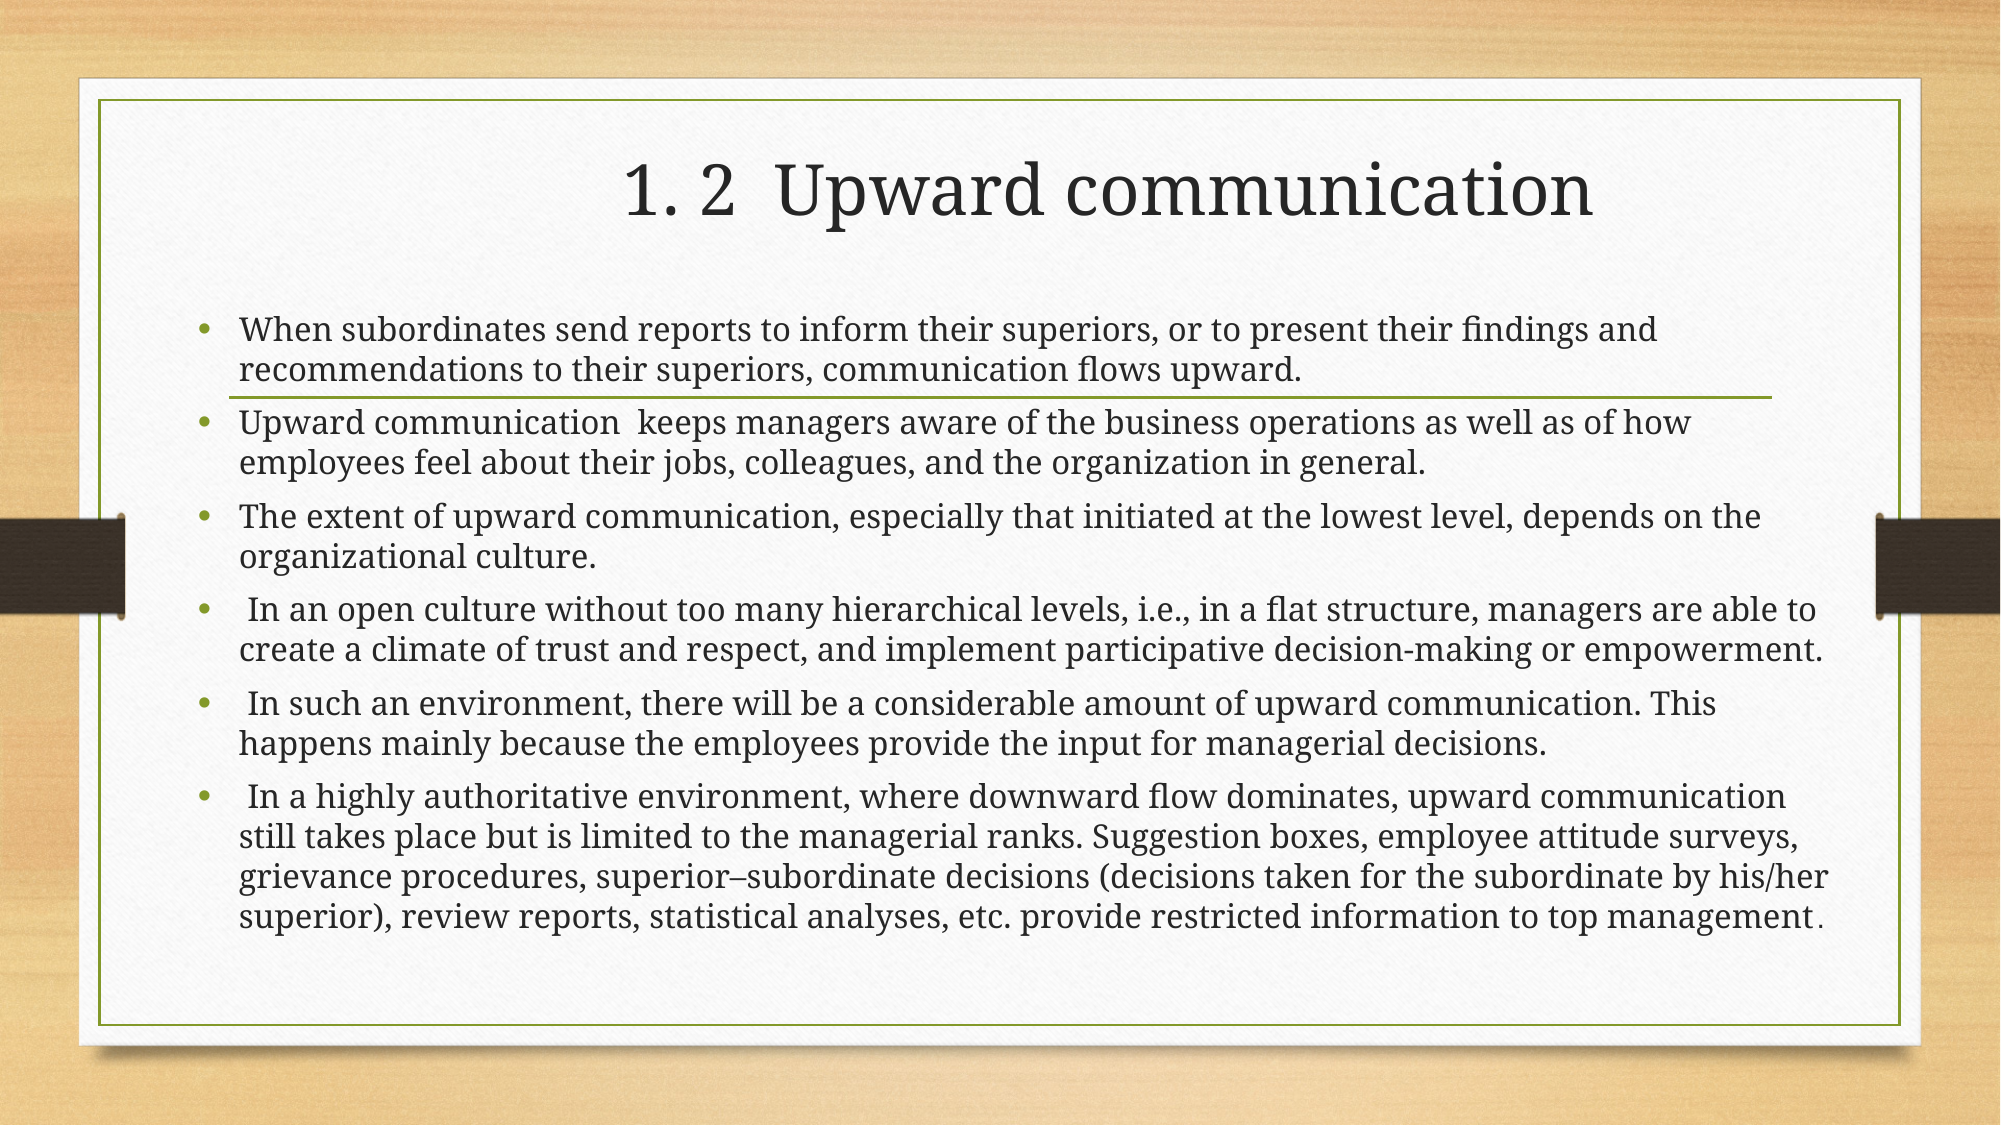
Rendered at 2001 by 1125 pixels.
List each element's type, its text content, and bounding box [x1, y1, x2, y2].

list When subordinates send reports to inform their superiors, or to present their findings and recommendations to their superiors, communication flows upward. Upward communication keeps managers aware of the business operations as well as of how employees feel about their jobs, colleagues, and the organization in general. The extent of upward communication, especially that initiated at the lowest level, depends on the organizational culture. In an open culture without too many hierarchical levels, i.e., in a flat structure, managers are able to create a climate of trust and respect, and implement participative decision-making or empowerment. In such an environment, there will be a considerable amount of upward communication. This happens mainly because the employees provide the input for managerial decisions. In a highly authoritative environment, where downward flow dominates, upward communication still takes place but is limited to the managerial ranks. Suggestion boxes, employee attitude surveys, grievance procedures, superior–subordinate decisions (decisions taken for the subordinate by his/her superior), review reports, statistical analyses, etc. provide restricted information to top management. [183, 249, 1851, 988]
title 1. 2 Upward communication [183, 137, 1851, 237]
picture [0, 0, 2001, 1125]
